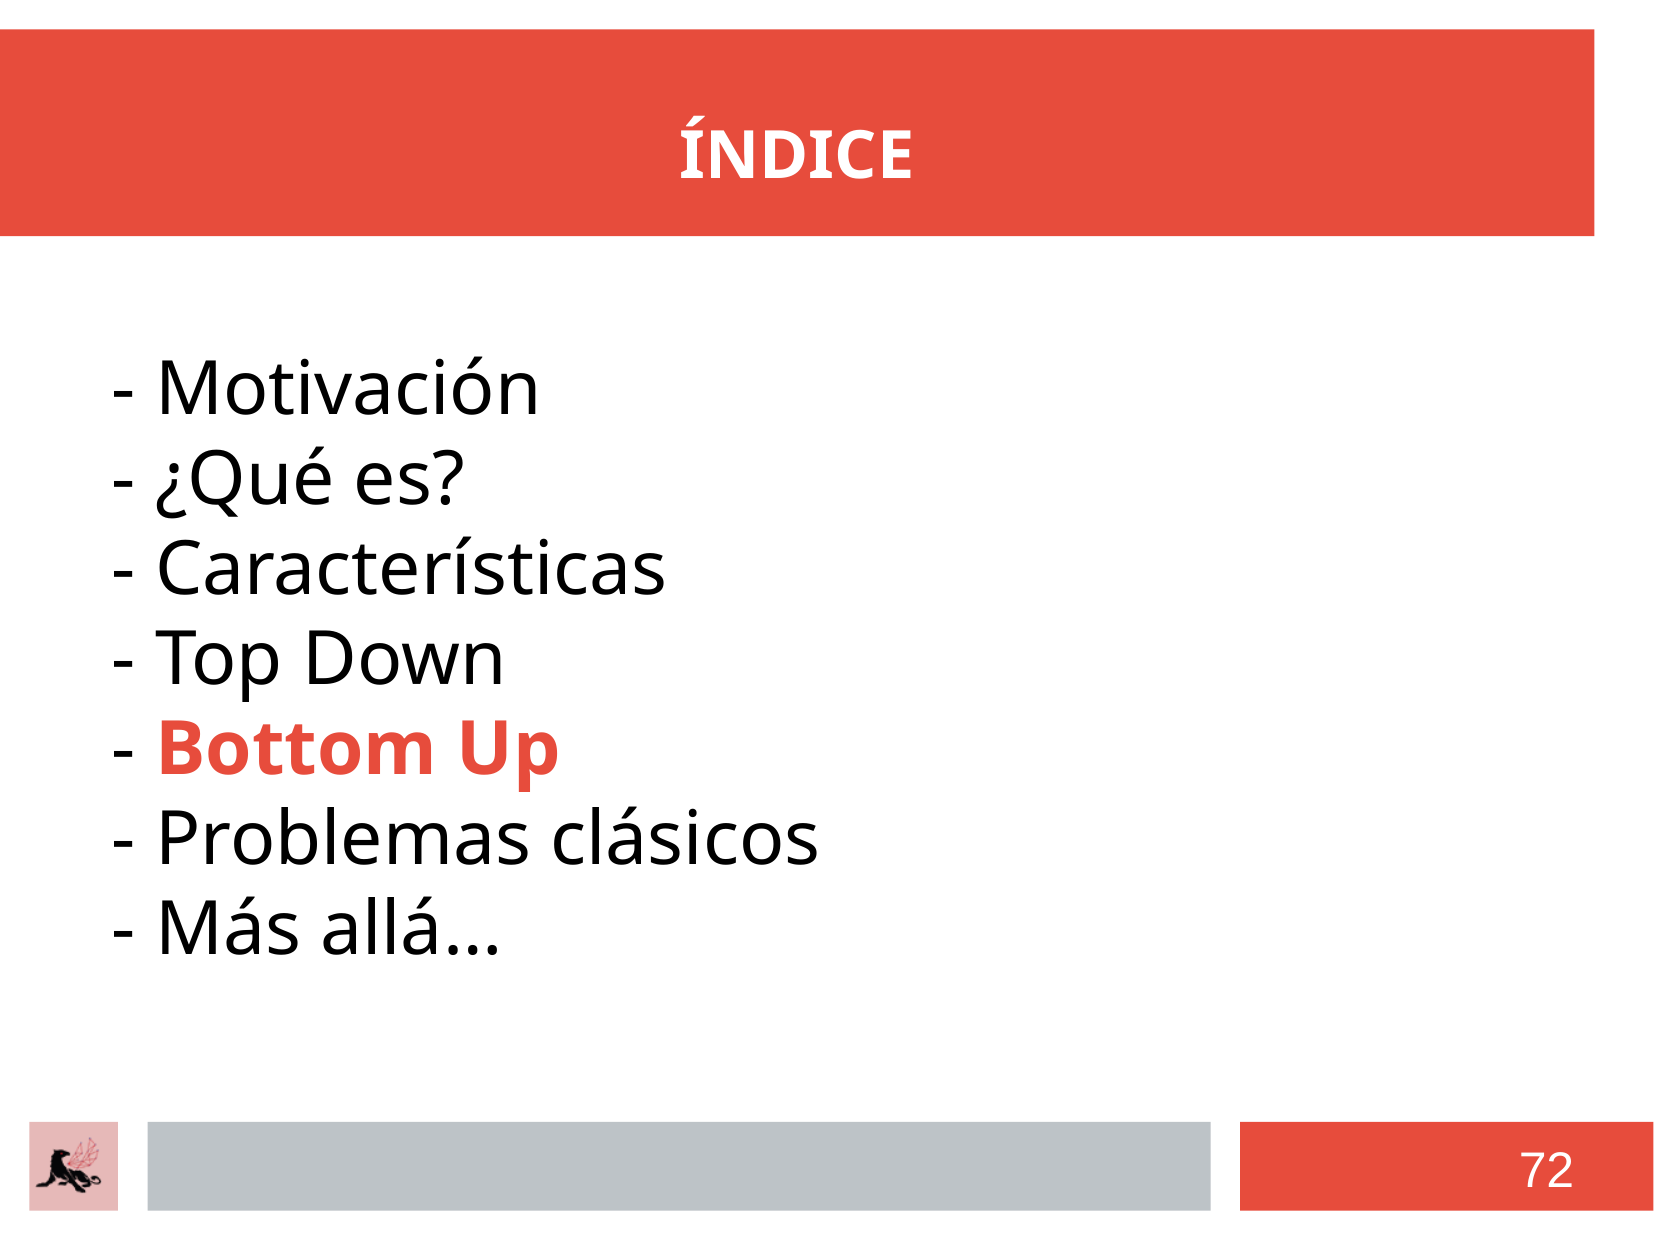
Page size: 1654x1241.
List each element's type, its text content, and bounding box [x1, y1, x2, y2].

picture [5, 1103, 143, 1240]
slide_number 72 [1460, 1119, 1633, 1215]
list - Motivación - ¿Qué es? - Características - Top Down - Bottom Up - Problemas clásicos - Más allá… [59, 324, 1565, 1093]
title ÍNDICE [29, 44, 1565, 193]
